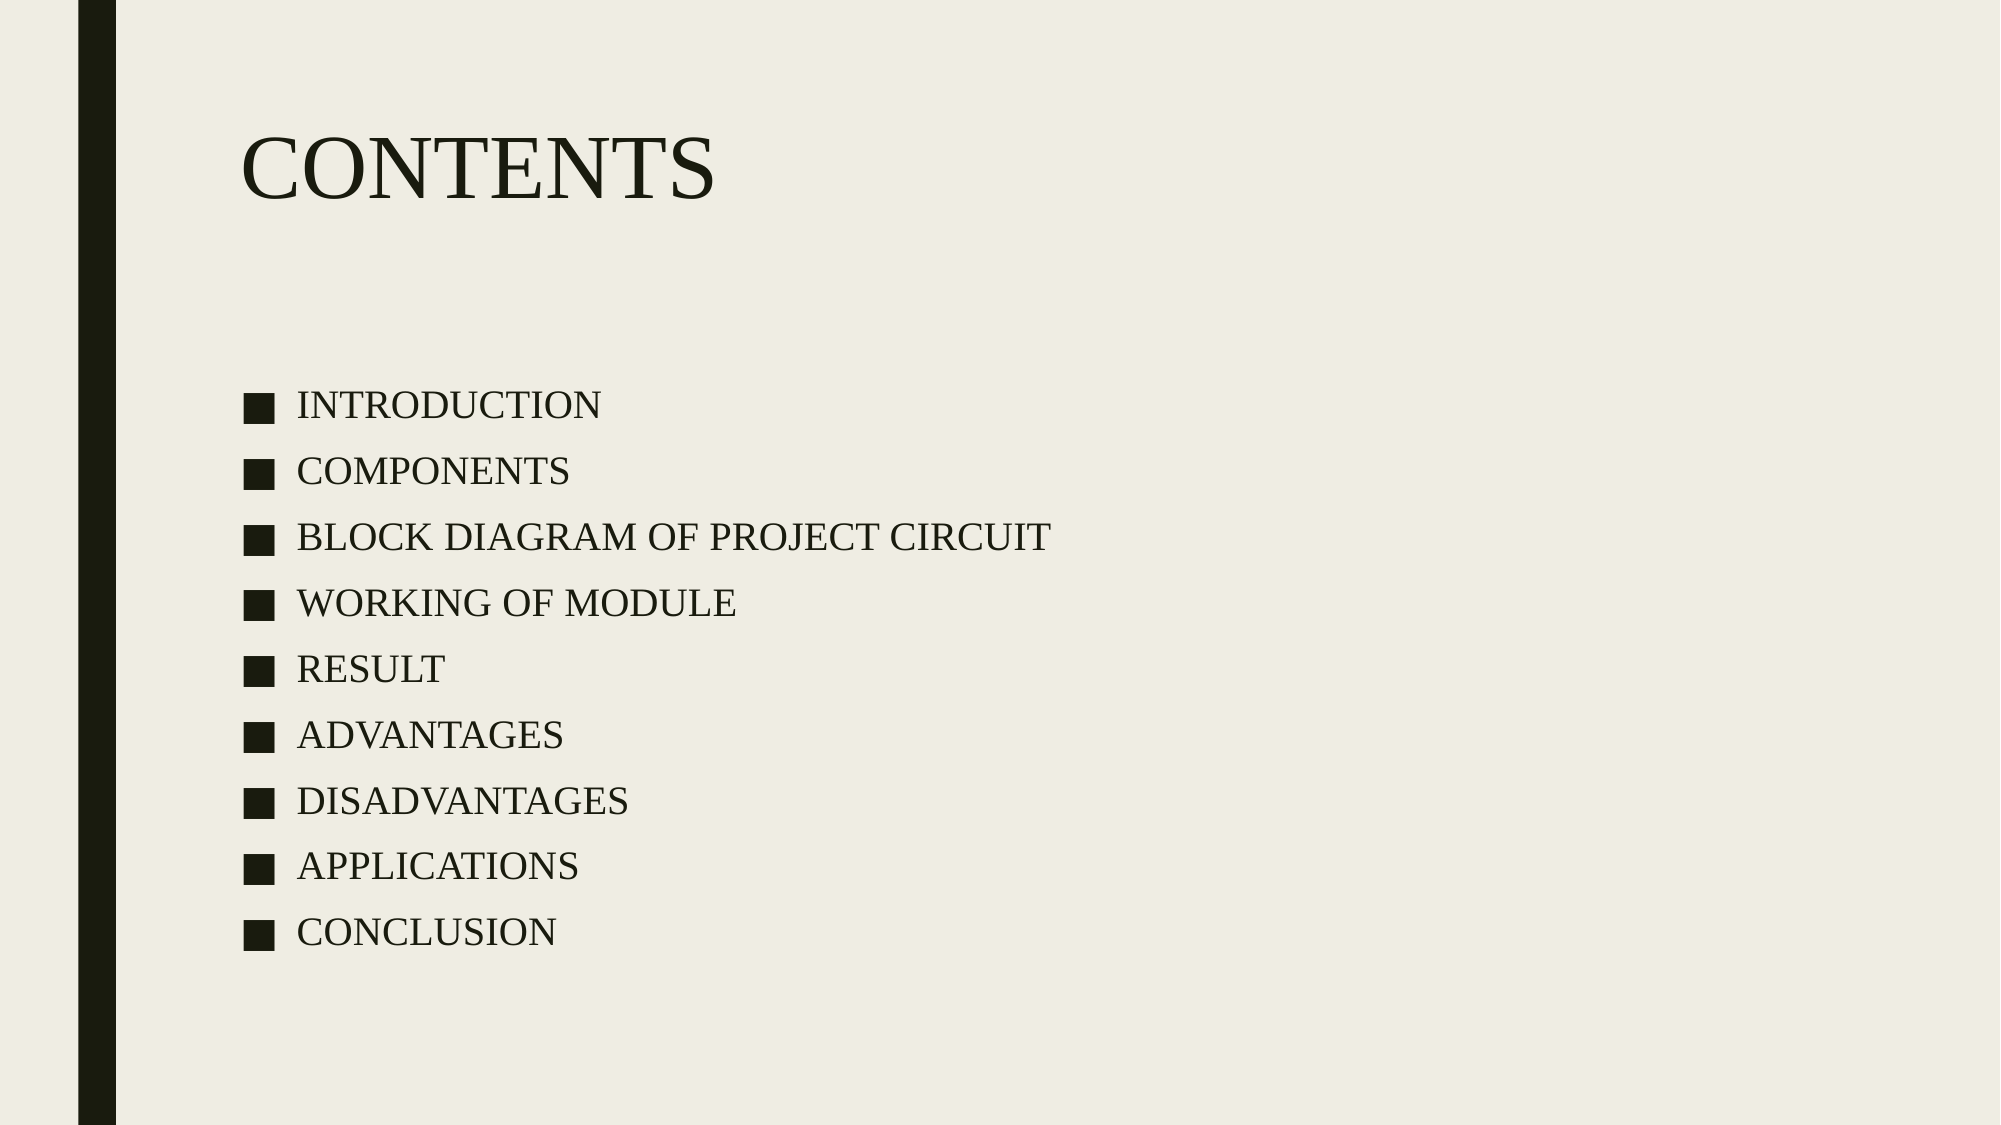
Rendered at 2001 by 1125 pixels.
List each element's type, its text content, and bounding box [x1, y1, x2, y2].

title CONTENTS [225, 112, 1800, 357]
list INTRODUCTION COMPONENTS BLOCK DIAGRAM OF PROJECT CIRCUIT WORKING OF MODULE RESULT ADVANTAGES DISADVANTAGES APPLICATIONS CONCLUSION [225, 375, 1800, 963]
